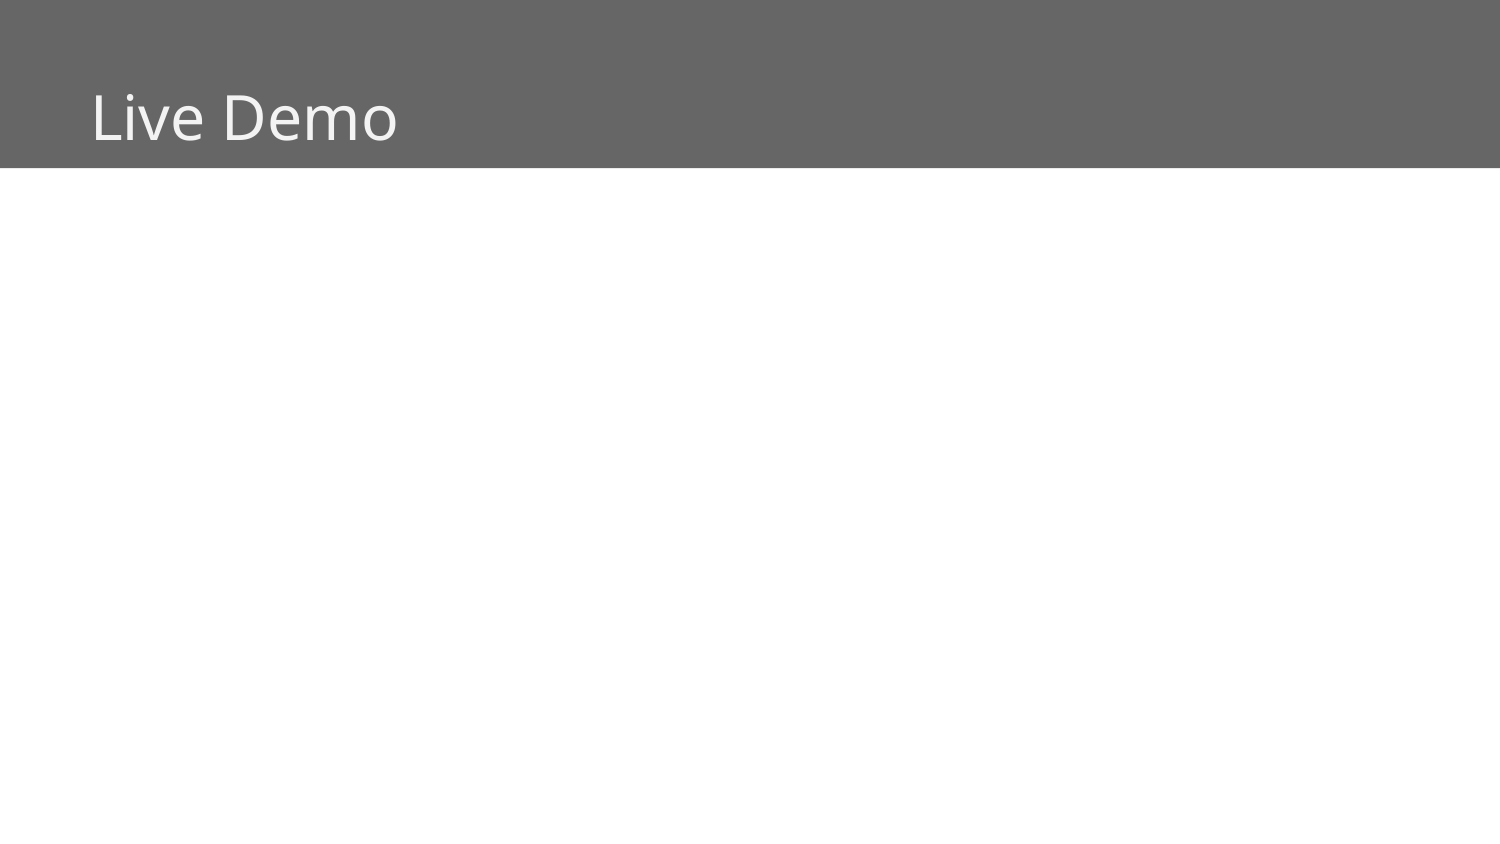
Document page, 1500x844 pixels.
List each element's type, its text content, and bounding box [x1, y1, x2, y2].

title Live Demo [0, 0, 1500, 169]
